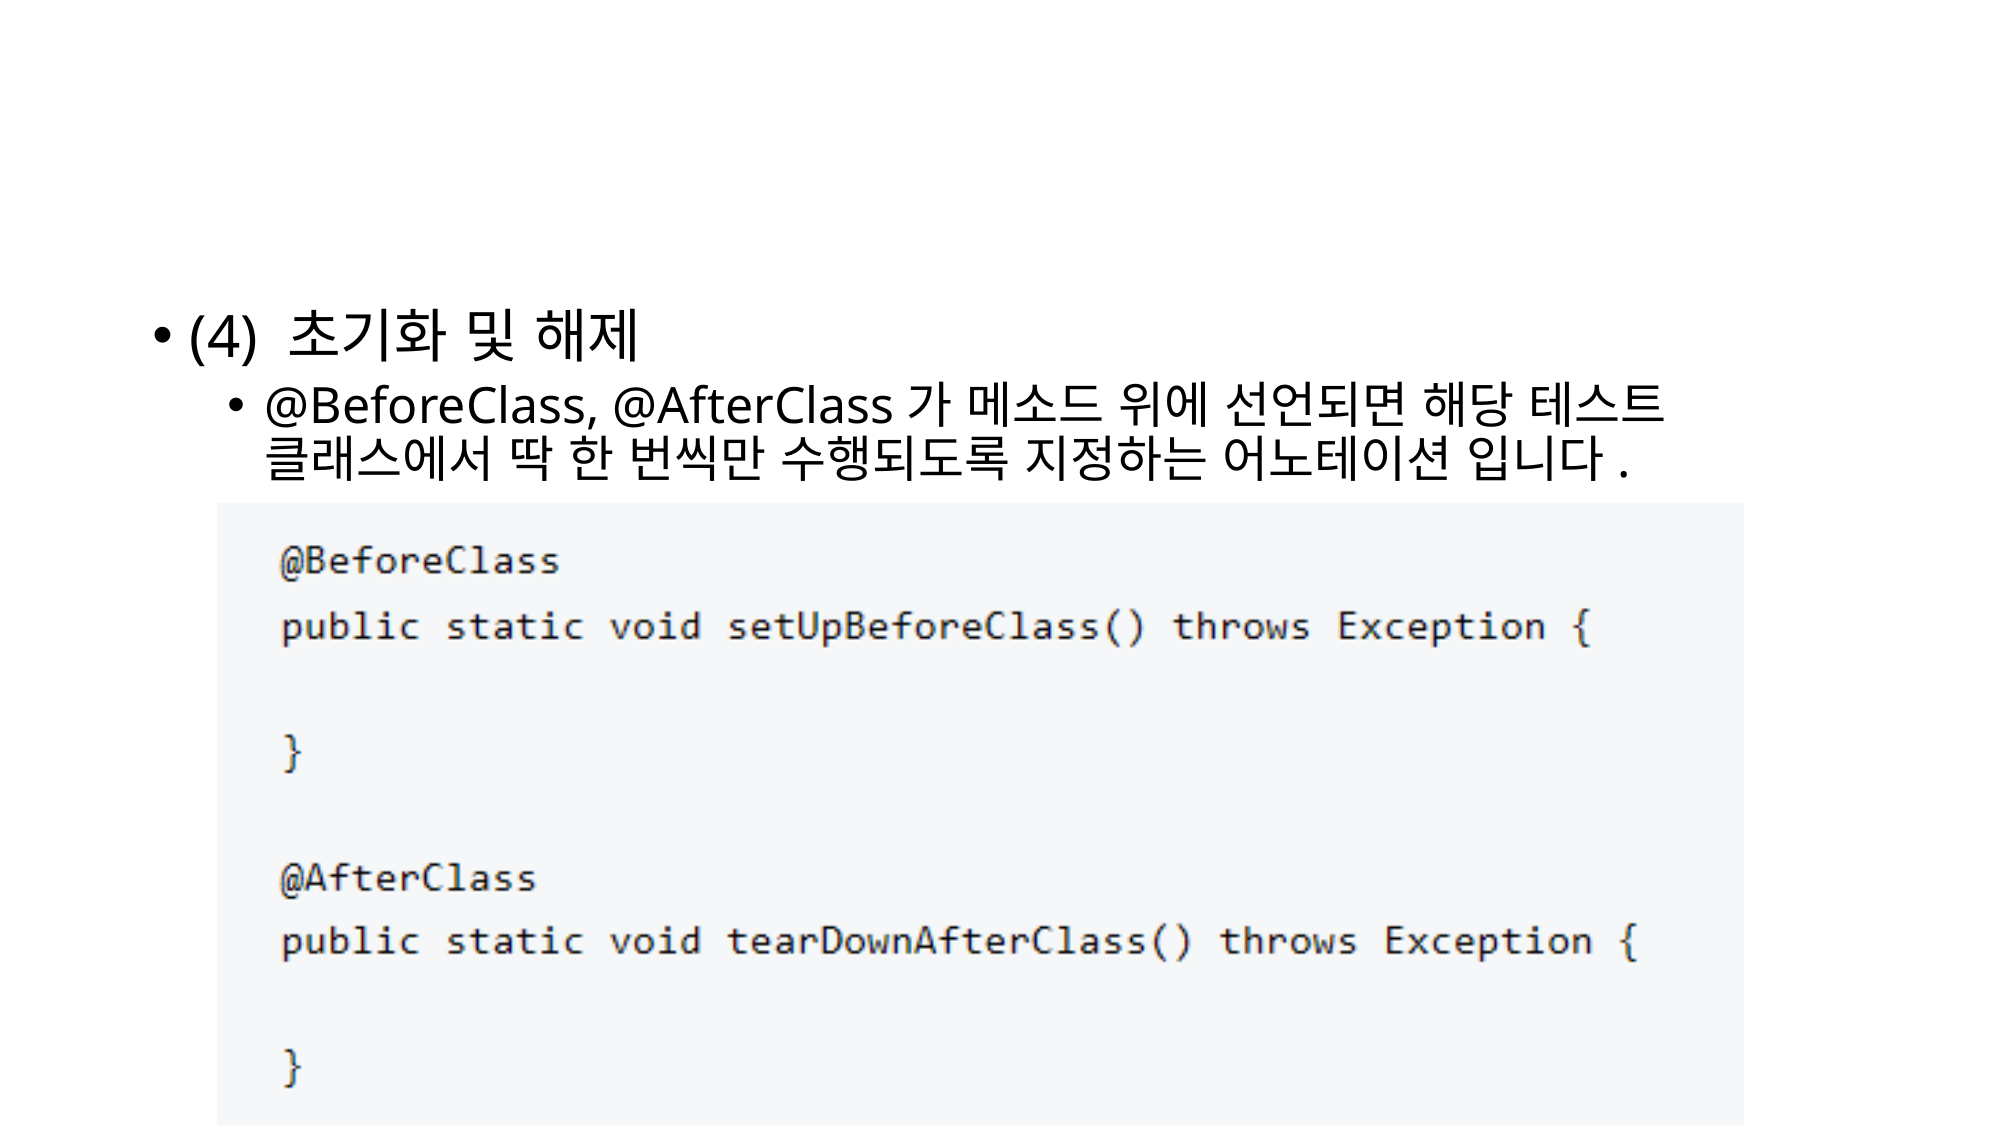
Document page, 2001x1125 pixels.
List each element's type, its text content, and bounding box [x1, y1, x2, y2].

list (4) 초기화 및 해제 @BeforeClass, @AfterClass가 메소드 위에 선언되면 해당 테스트 클래스에서 딱 한 번씩만 수행되도록 지정하는 어노테이션 입니다. [137, 299, 1863, 1014]
picture [217, 503, 1744, 1125]
